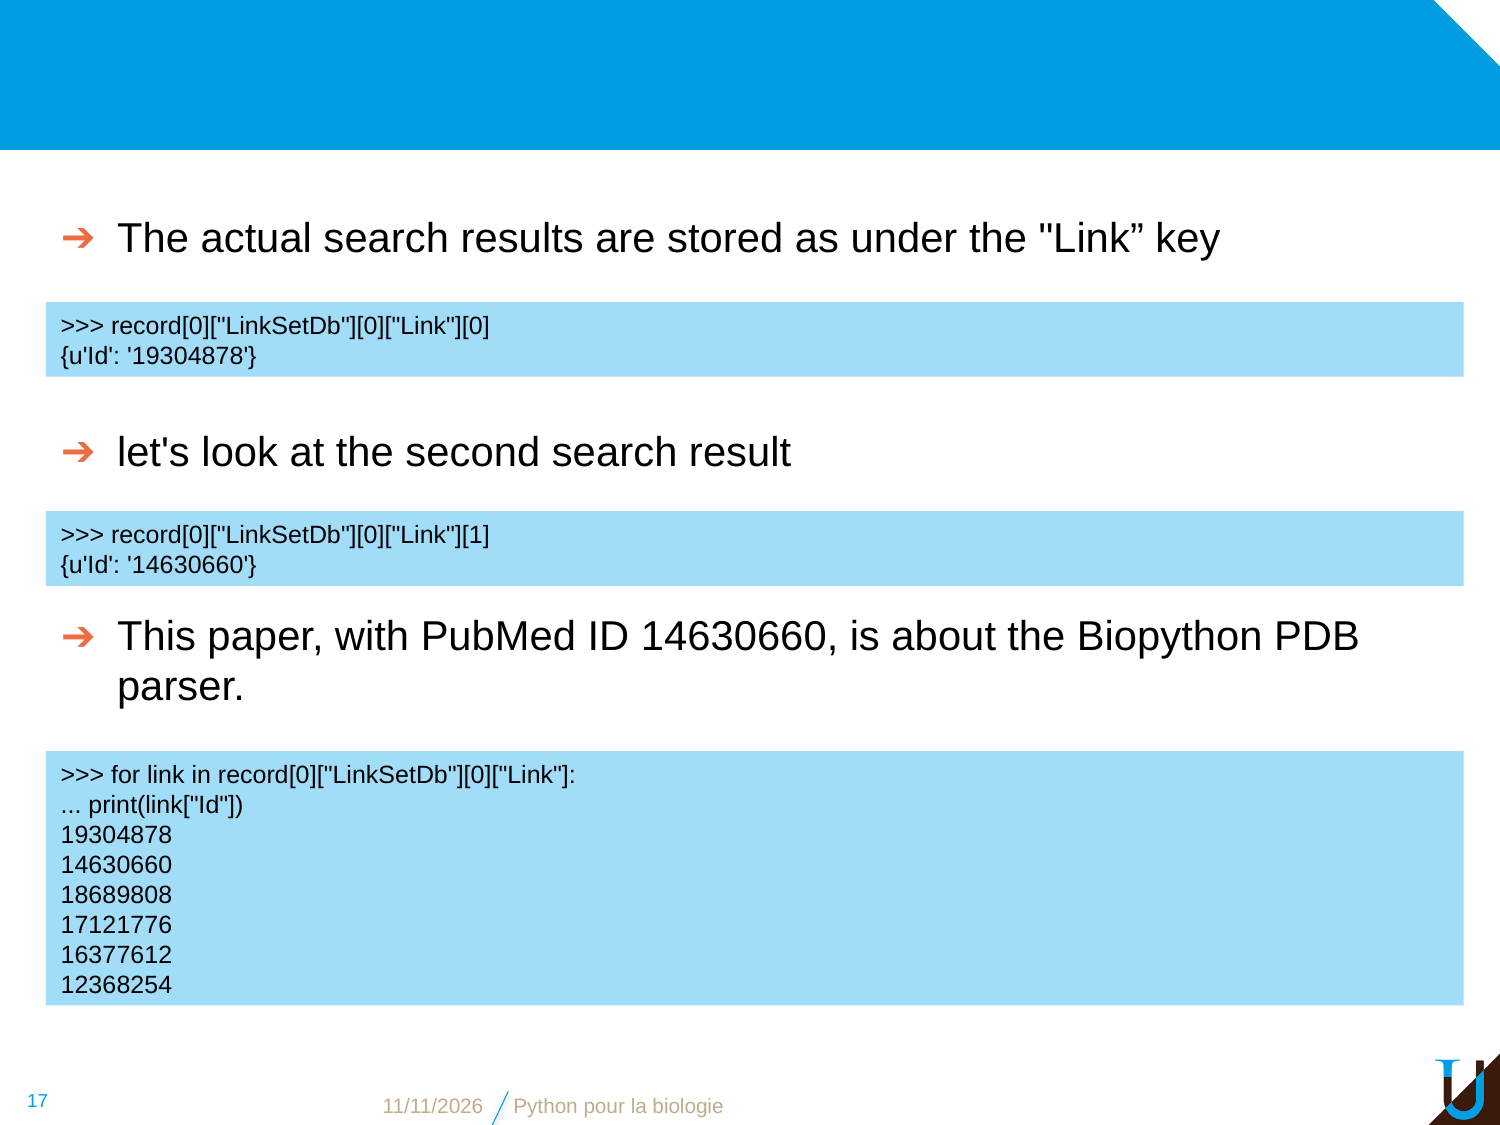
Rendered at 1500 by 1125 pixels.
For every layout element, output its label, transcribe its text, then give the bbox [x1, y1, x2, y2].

text_box >>> for link in record[0]["LinkSetDb"][0]["Link"]: ... print(link["Id"]) 19304878 14630660 18689808 17121776 16377612 12368254 [45, 751, 1464, 1006]
list The actual search results are stored as under the "Link” key [45, 202, 1464, 300]
text_box >>> record[0]["LinkSetDb"][0]["Link"][1] {u'Id': '14630660'} [45, 514, 1464, 586]
slide_number 17 [0, 1074, 75, 1125]
picture [1425, 1050, 1500, 1125]
footer Python pour la biologie [498, 1091, 1362, 1125]
text_box let's look at the second search result [45, 417, 1464, 514]
text_box >>> record[0]["LinkSetDb"][0]["Link"][0] {u'Id': '19304878'} [45, 302, 1464, 377]
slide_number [147, 1091, 498, 1125]
text_box This paper, with PubMed ID 14630660, is about the Biopython PDB parser. [45, 601, 1464, 699]
